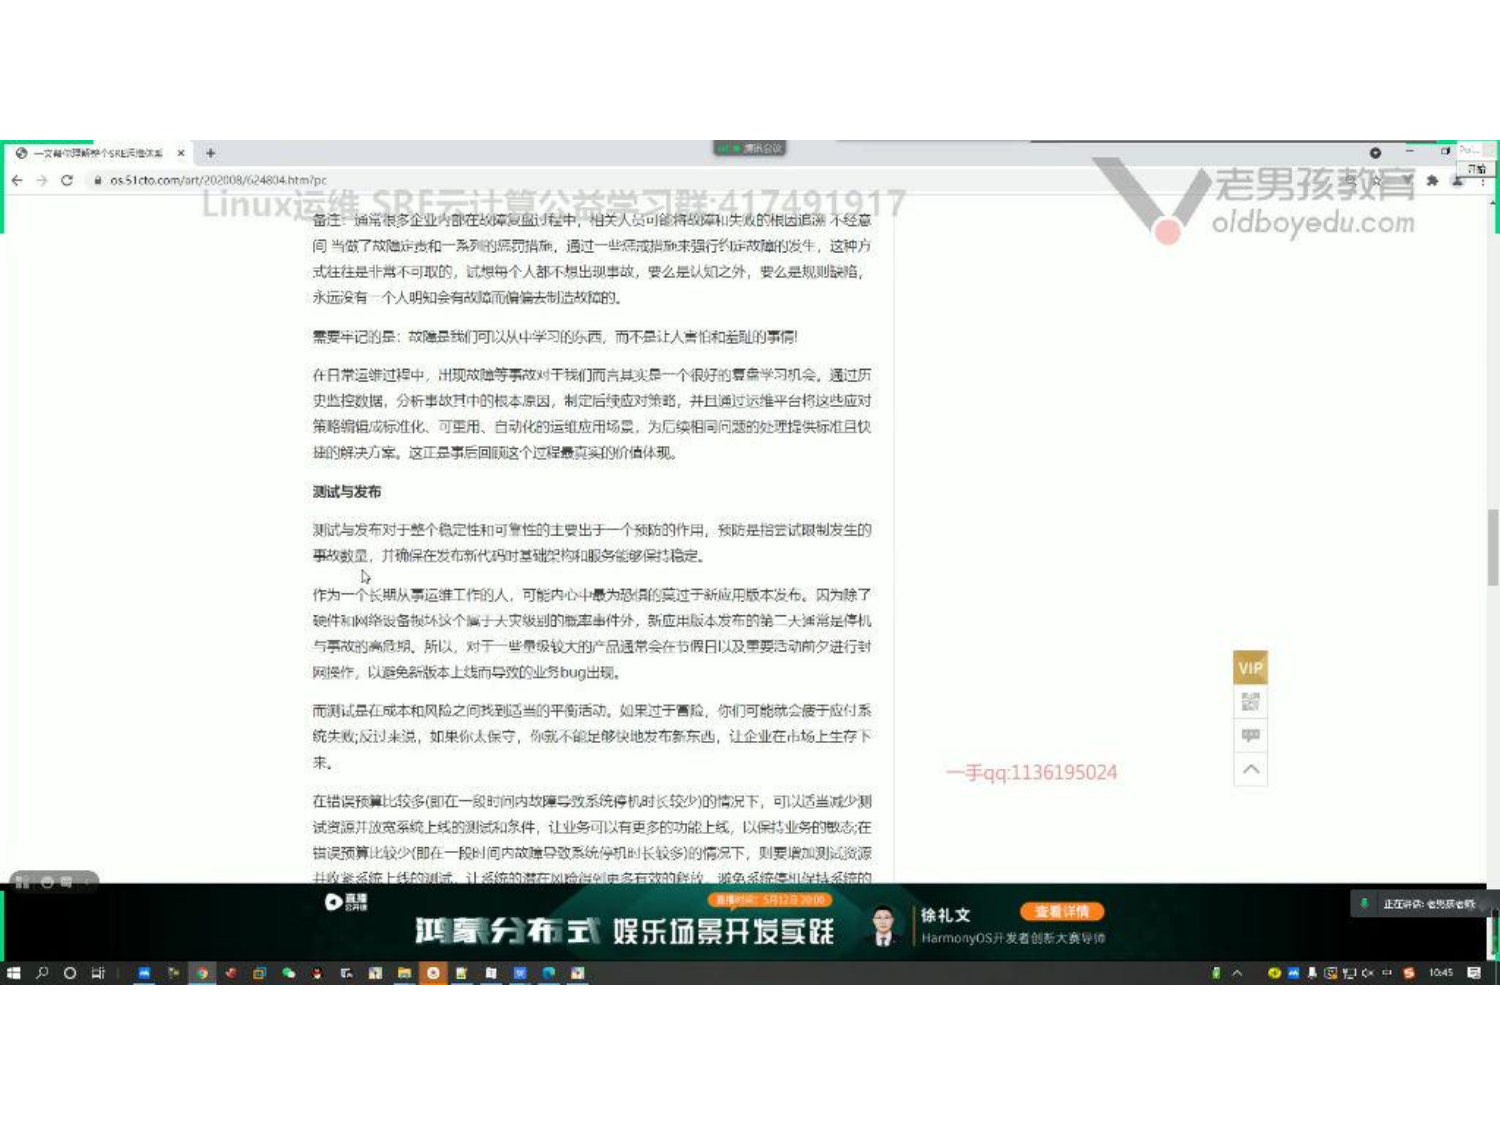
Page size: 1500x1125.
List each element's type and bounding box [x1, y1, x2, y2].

picture [0, 140, 1500, 985]
